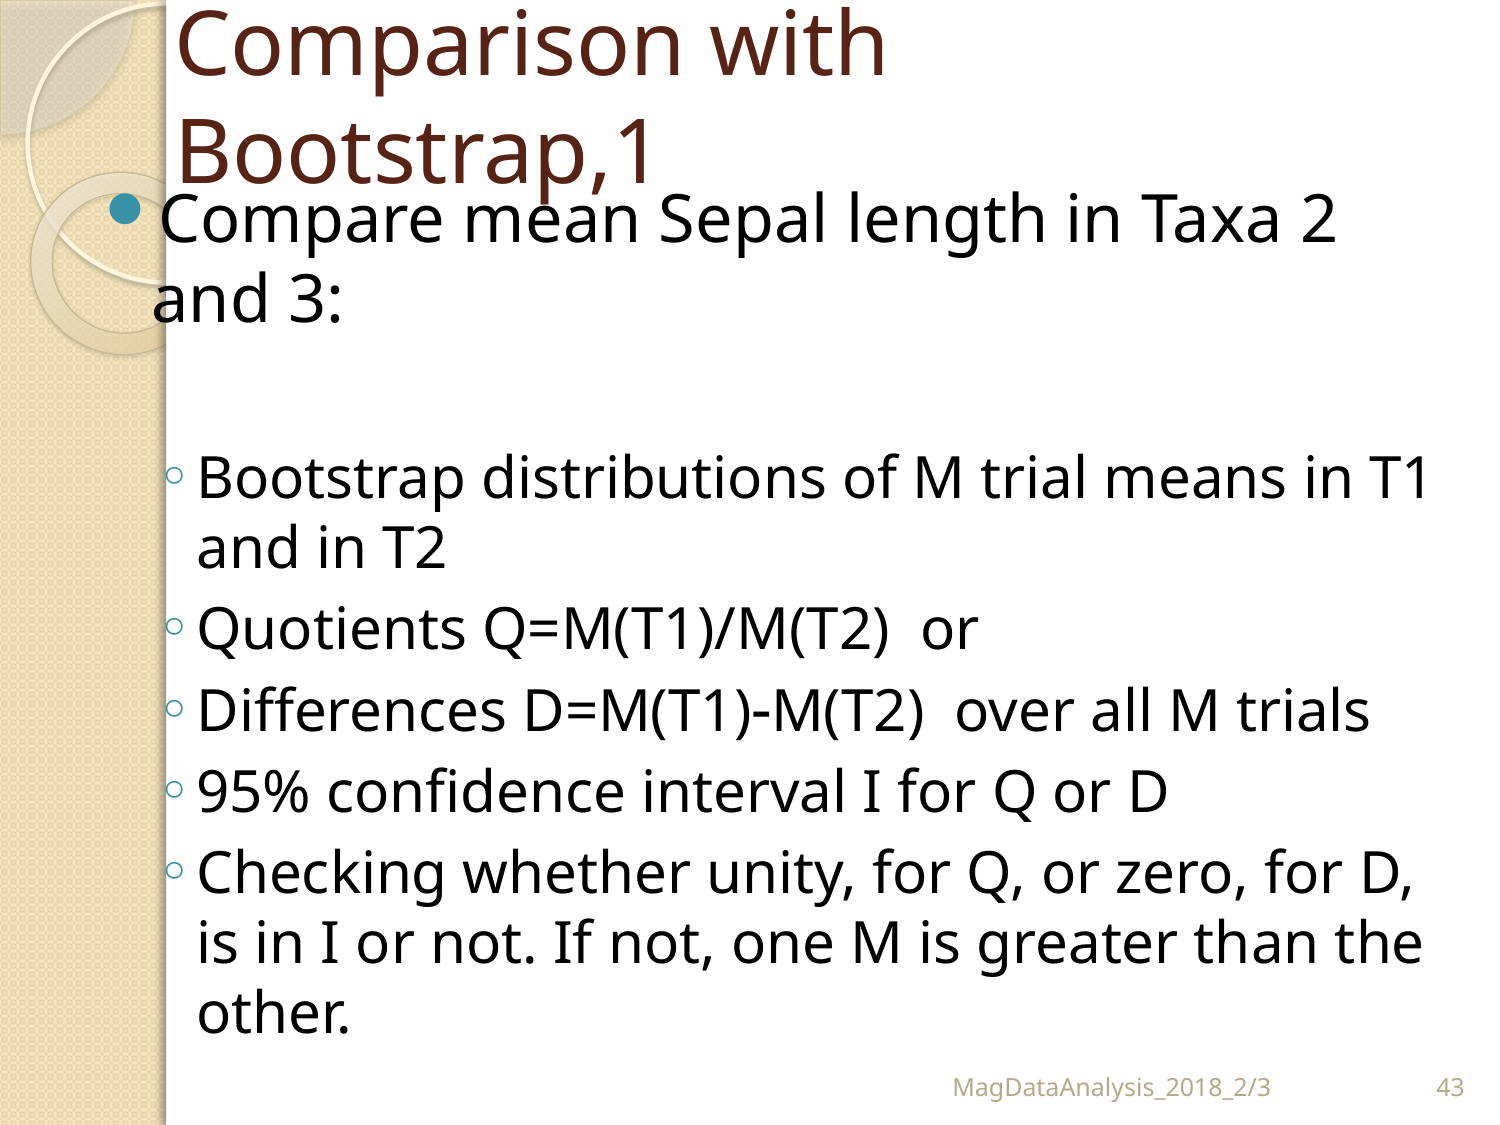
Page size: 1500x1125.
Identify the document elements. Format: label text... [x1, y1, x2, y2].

list Compare mean Sepal length in Taxa 2 and 3: Bootstrap distributions of M trial means in T1 and in T2 Quotients Q=M(T1)/M(T2) or Differences D=M(T1)M(T2) over all M trials 95% confidence interval I for Q or D Checking whether unity, for Q, or zero, for D, is in I or not. If not, one M is greater than the other. [76, 168, 1466, 1114]
footer MagDataAnalysis_2018_2/3 [937, 1034, 1413, 1113]
title Comparison with Bootstrap,1 [159, 0, 1390, 168]
slide_number 43 [1413, 1034, 1488, 1113]
